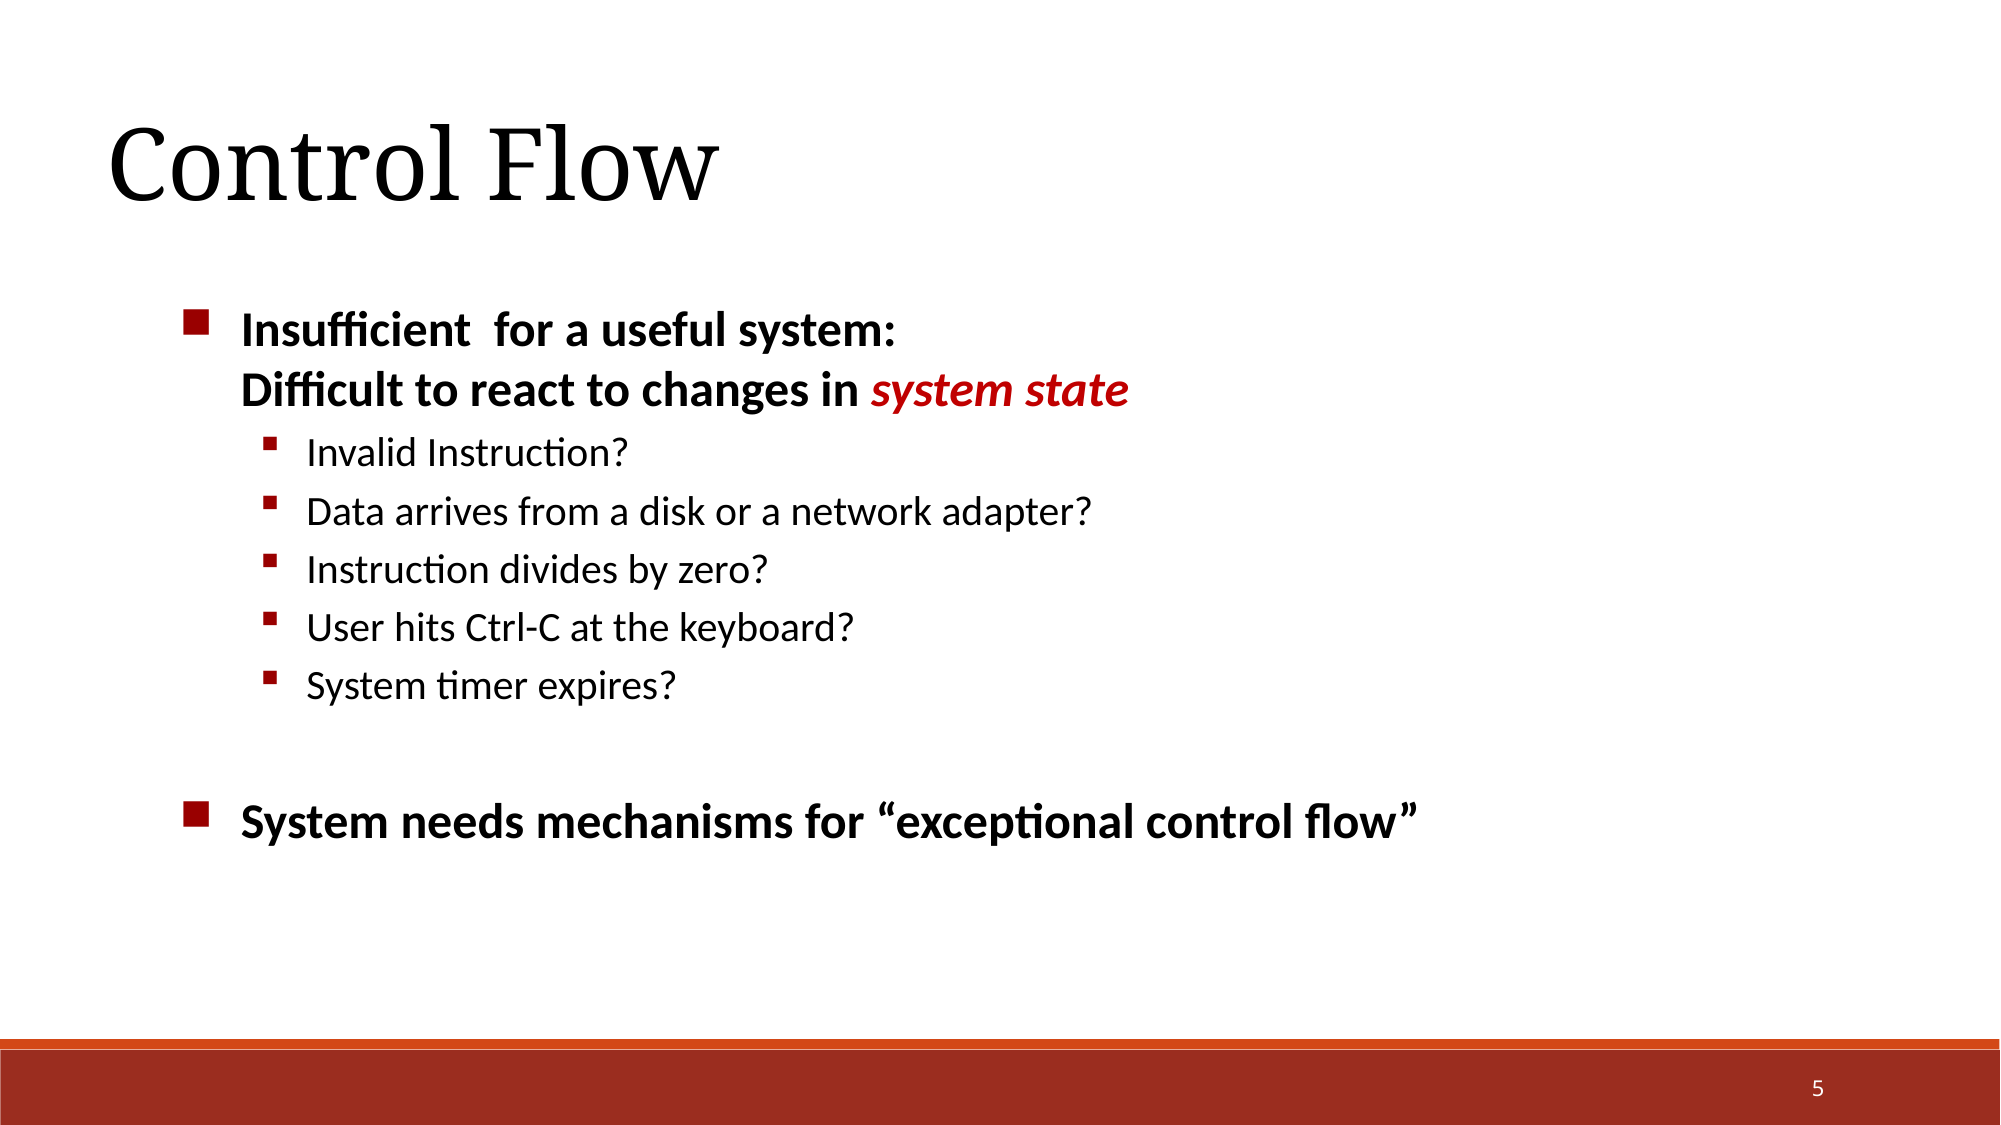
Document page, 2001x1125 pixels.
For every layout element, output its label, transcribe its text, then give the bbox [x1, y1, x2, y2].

slide_number 5 [1624, 1059, 1840, 1120]
text_box Control Flow [91, 113, 796, 208]
text_box [128, 510, 1544, 1125]
text_box Insufficient for a useful system: Difficult to react to changes in system state Invalid Instruction? Data arrives from a disk or a network adapter? Instruction divides by zero? User hits Ctrl-C at the keyboard? System timer expires? System needs mechanisms for “exceptional control flow” [169, 289, 1929, 921]
